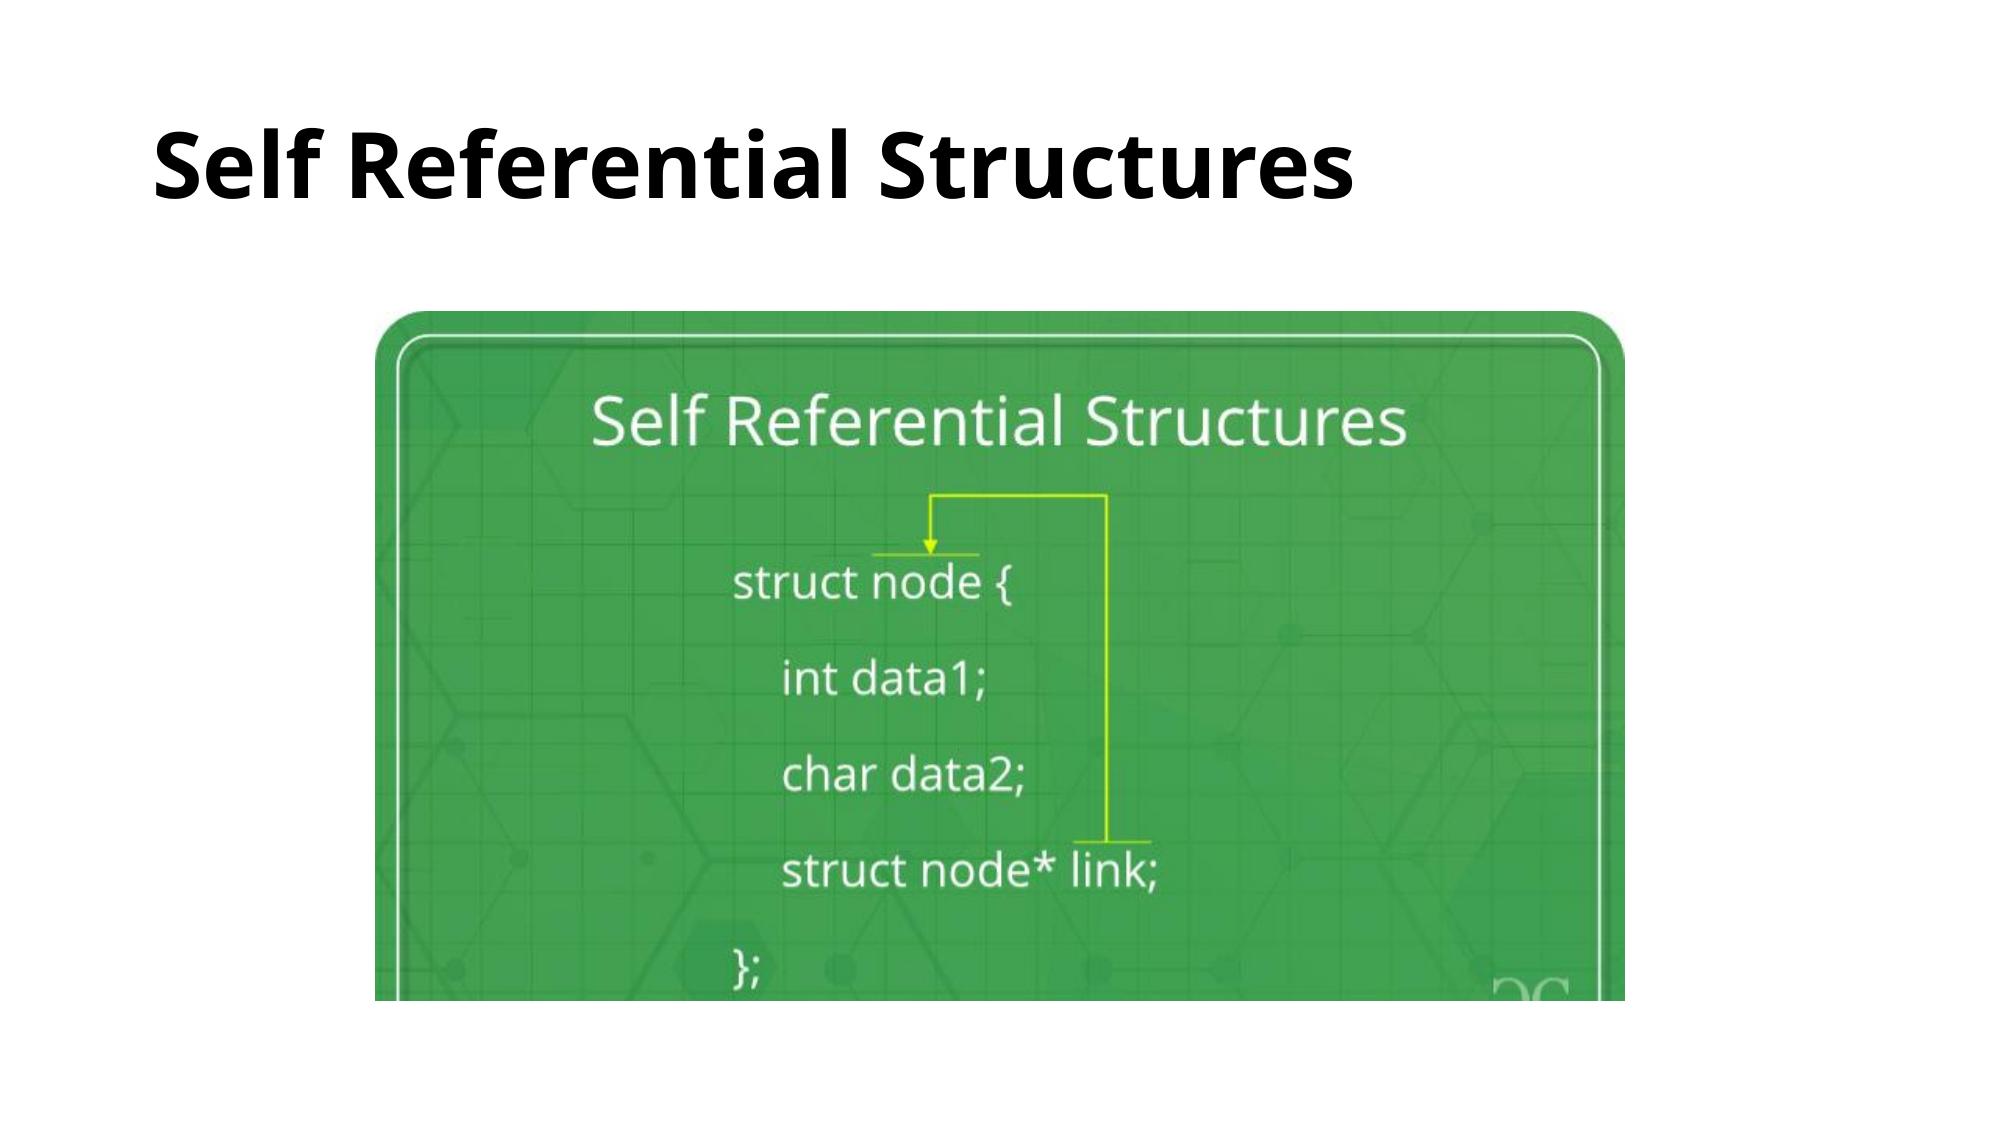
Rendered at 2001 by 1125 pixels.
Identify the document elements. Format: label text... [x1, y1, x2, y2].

title Self Referential Structures [137, 59, 1863, 278]
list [374, 311, 1625, 1001]
